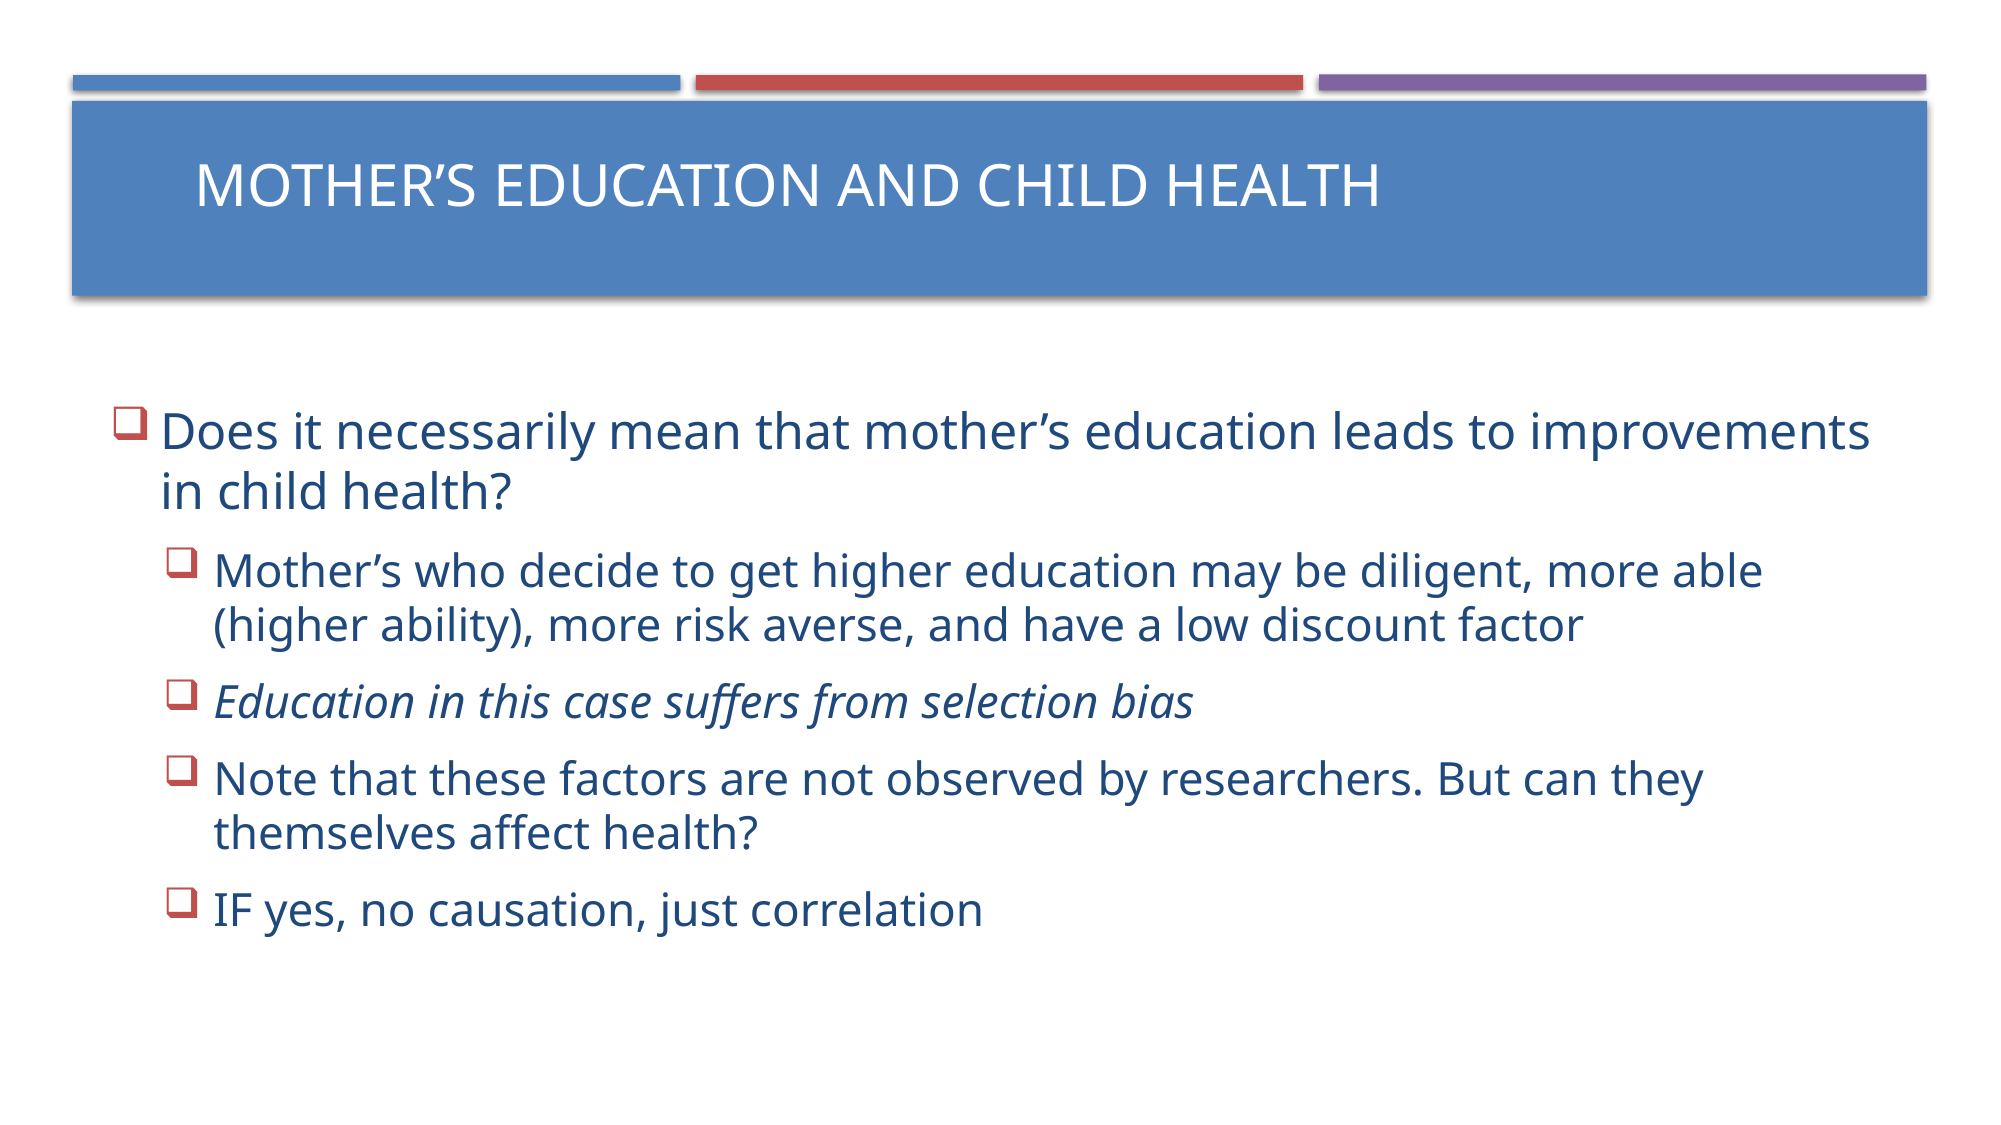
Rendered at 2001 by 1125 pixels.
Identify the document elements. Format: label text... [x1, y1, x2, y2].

text_box Mother’s education and child health [180, 47, 1830, 226]
text_box Does it necessarily mean that mother’s education leads to improvements in child health? Mother’s who decide to get higher education may be diligent, more able (higher ability), more risk averse, and have a low discount factor Education in this case suffers from selection bias Note that these factors are not observed by researchers. But can they themselves affect health? IF yes, no causation, just correlation [95, 324, 1905, 961]
